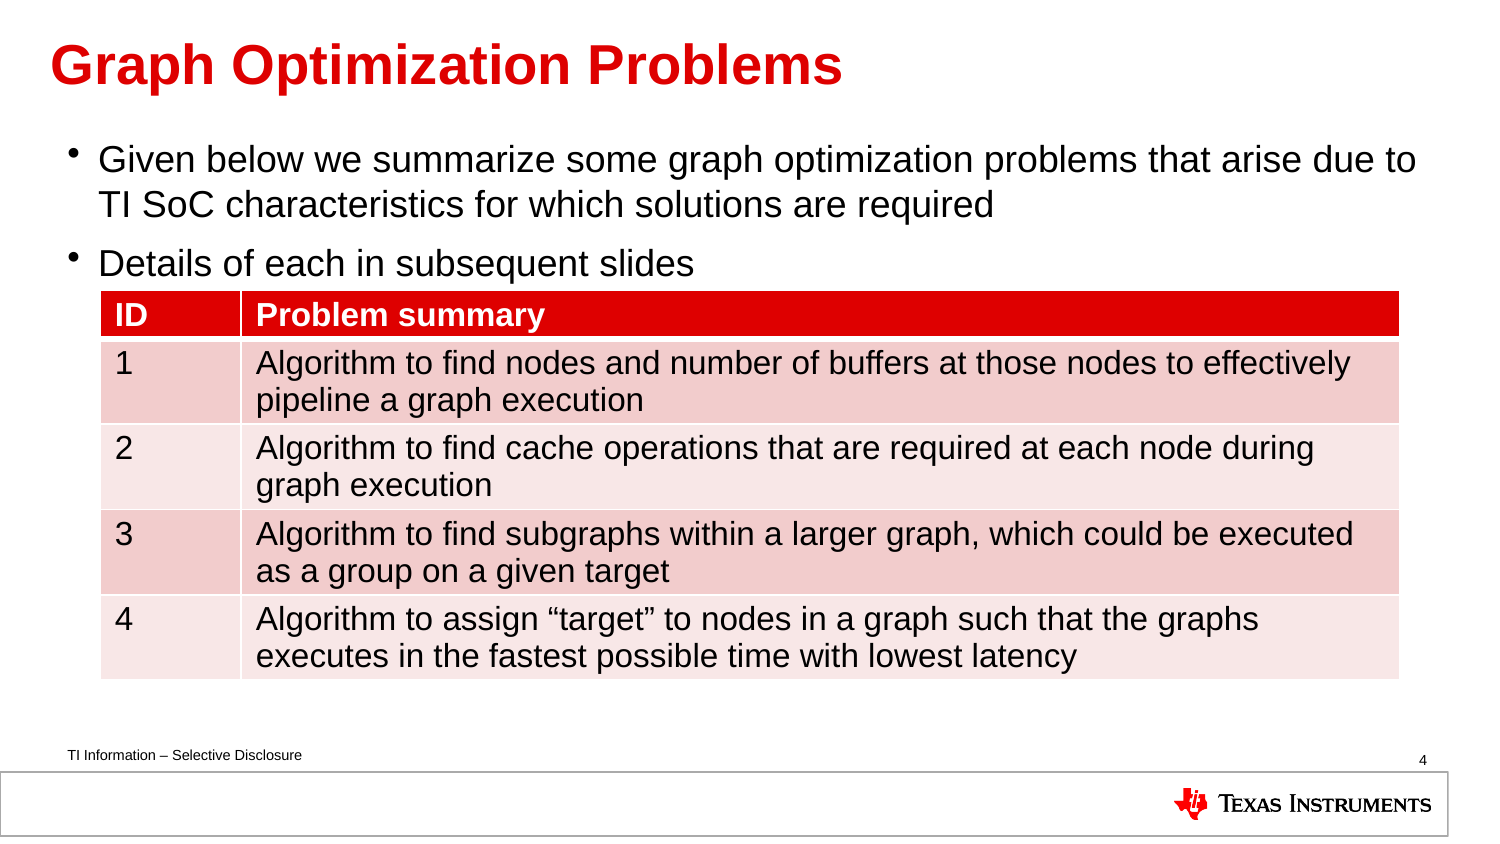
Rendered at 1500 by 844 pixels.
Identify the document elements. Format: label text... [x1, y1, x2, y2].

table_cell 1 [101, 342, 240, 423]
table_header Problem summary [242, 291, 1399, 336]
table_cell Algorithm to find nodes and number of buffers at those nodes to effectively pipeline a graph execution [242, 342, 1399, 423]
table_cell Algorithm to assign “target” to nodes in a graph such that the graphs executes in the fastest possible time with lowest latency [242, 596, 1399, 679]
table_cell 3 [101, 510, 240, 594]
table_cell 4 [101, 596, 240, 679]
table_header ID [101, 291, 240, 336]
list Given below we summarize some graph optimization problems that arise due to TI SoC characteristics for which solutions are required Details of each in subsequent slides [54, 128, 1444, 738]
title Graph Optimization Problems [37, 17, 1426, 119]
slide_number 4 [1089, 744, 1440, 770]
table_cell 2 [101, 425, 240, 509]
picture [1174, 788, 1431, 820]
table_cell Algorithm to find cache operations that are required at each node during graph execution [242, 425, 1399, 509]
table_cell Algorithm to find subgraphs within a larger graph, which could be executed as a group on a given target [242, 510, 1399, 594]
